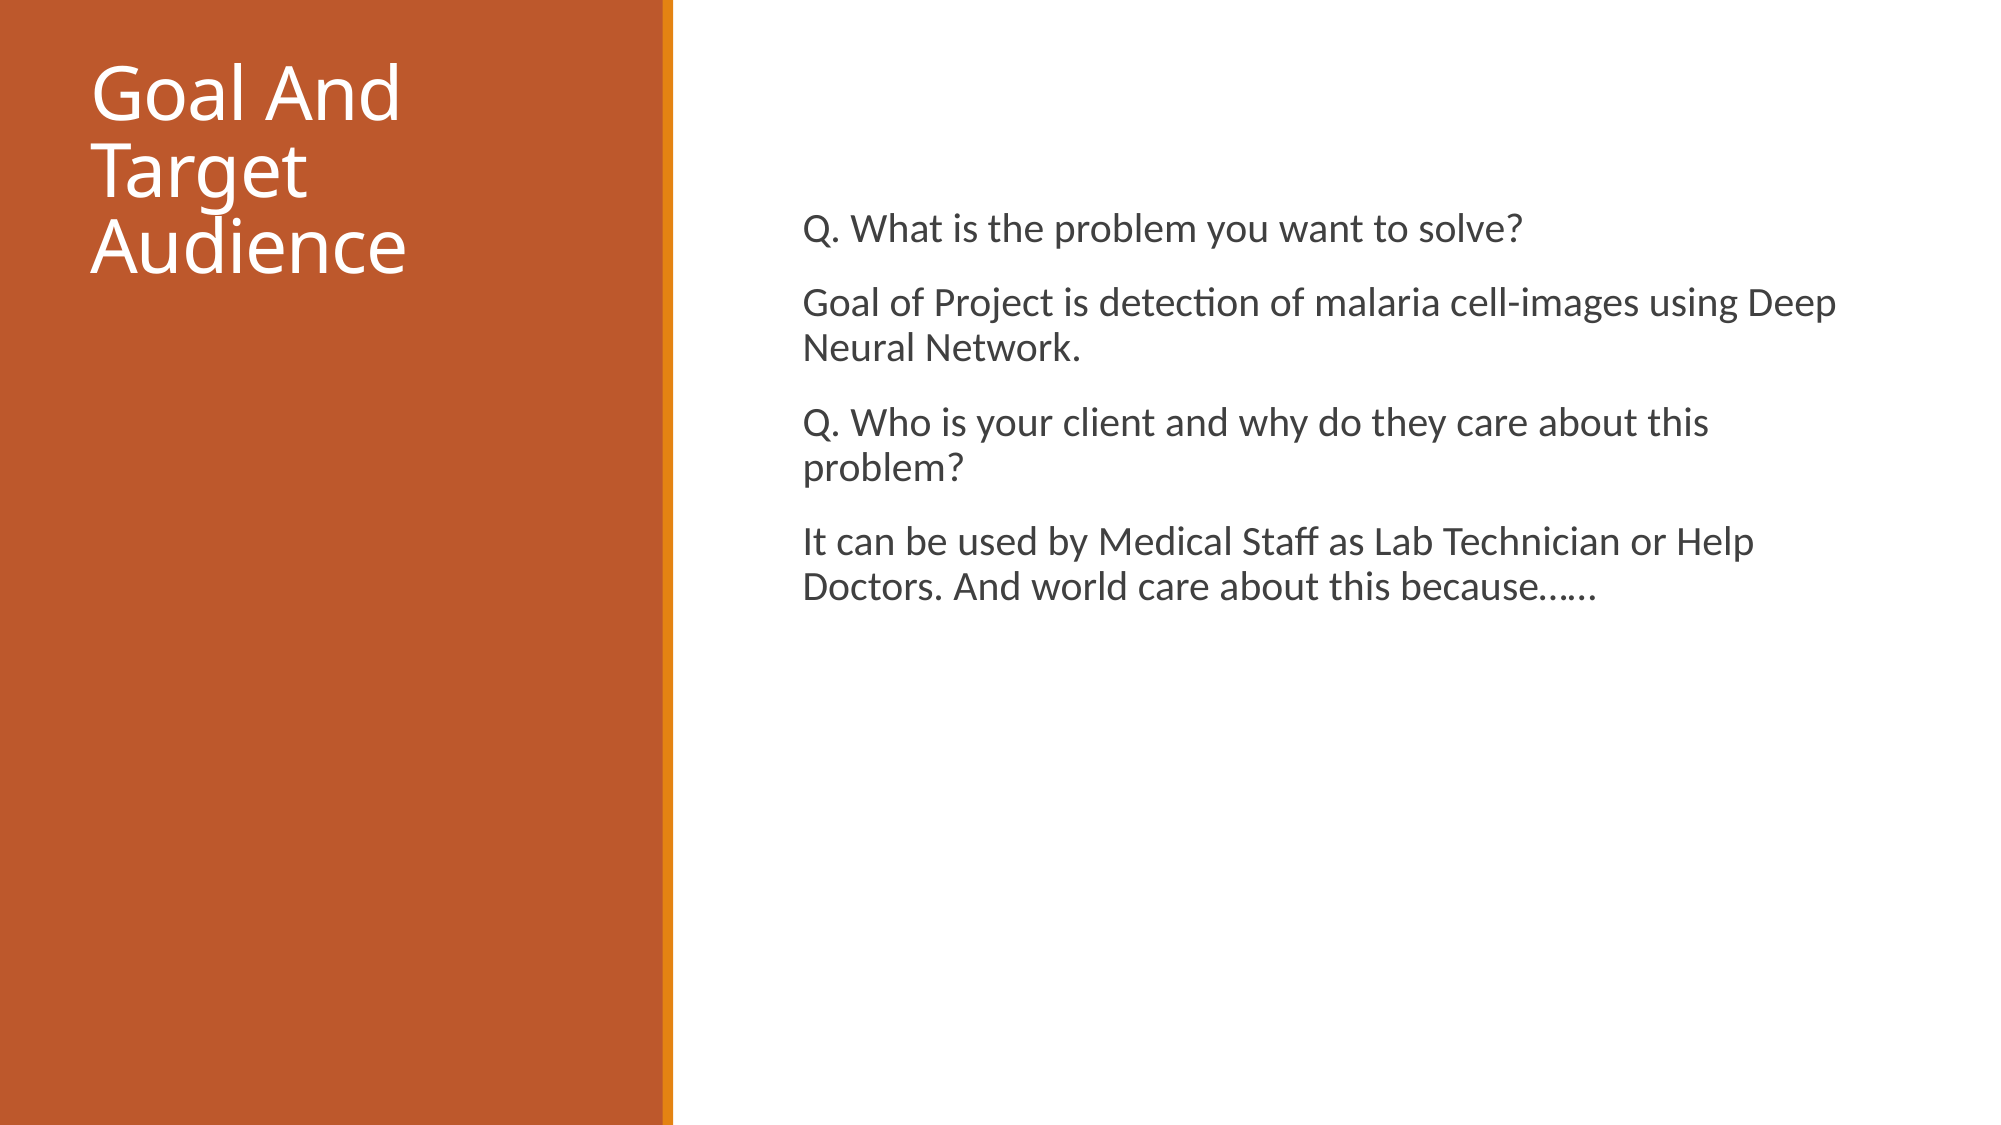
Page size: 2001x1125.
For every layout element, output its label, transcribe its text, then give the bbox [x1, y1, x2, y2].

title Goal And Target Audience [75, 97, 600, 297]
list Q. What is the problem you want to solve? Goal of Project is detection of malaria cell-images using Deep Neural Network. Q. Who is your client and why do they care about this problem? It can be used by Medical Staff as Lab Technician or Help Doctors. And world care about this because…… [787, 120, 1853, 983]
